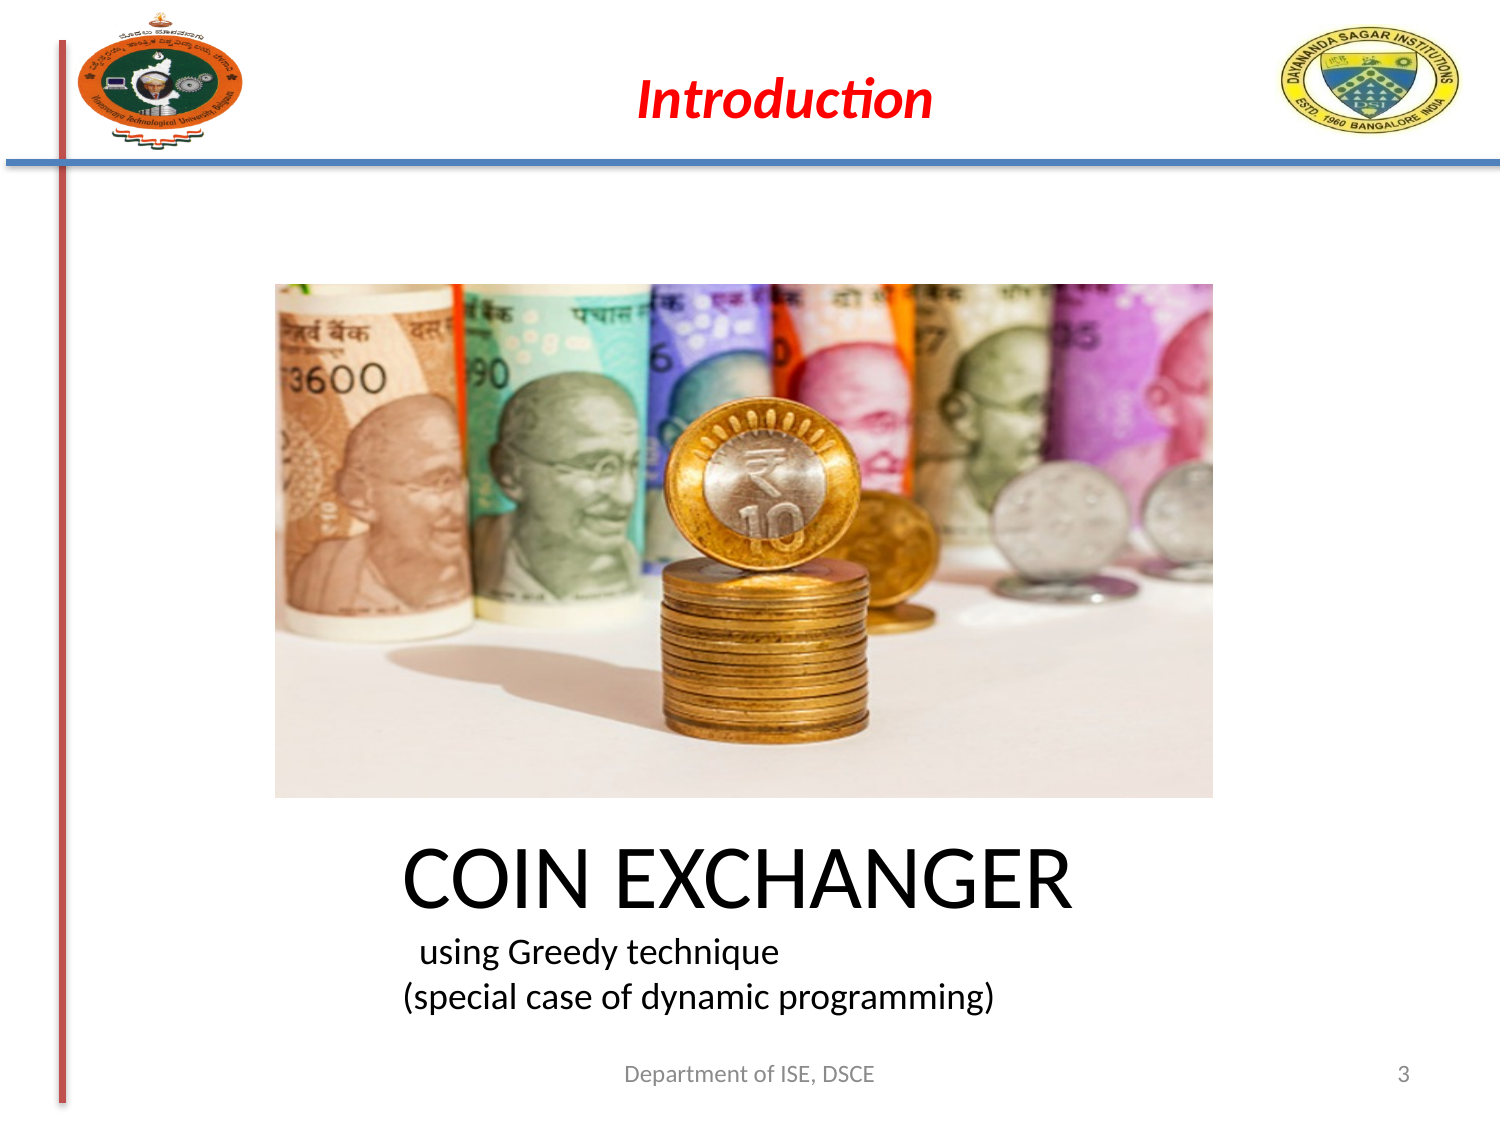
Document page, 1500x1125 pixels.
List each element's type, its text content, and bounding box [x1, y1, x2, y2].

picture [1274, 24, 1463, 138]
title Introduction [246, 24, 1426, 158]
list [274, 284, 1213, 798]
slide_number 3 [1074, 1042, 1425, 1103]
footer Department of ISE, DSCE [512, 1042, 988, 1103]
text_box COIN EXCHANGER using Greedy technique (special case of dynamic programming) [387, 699, 1425, 1025]
picture [74, 12, 246, 151]
